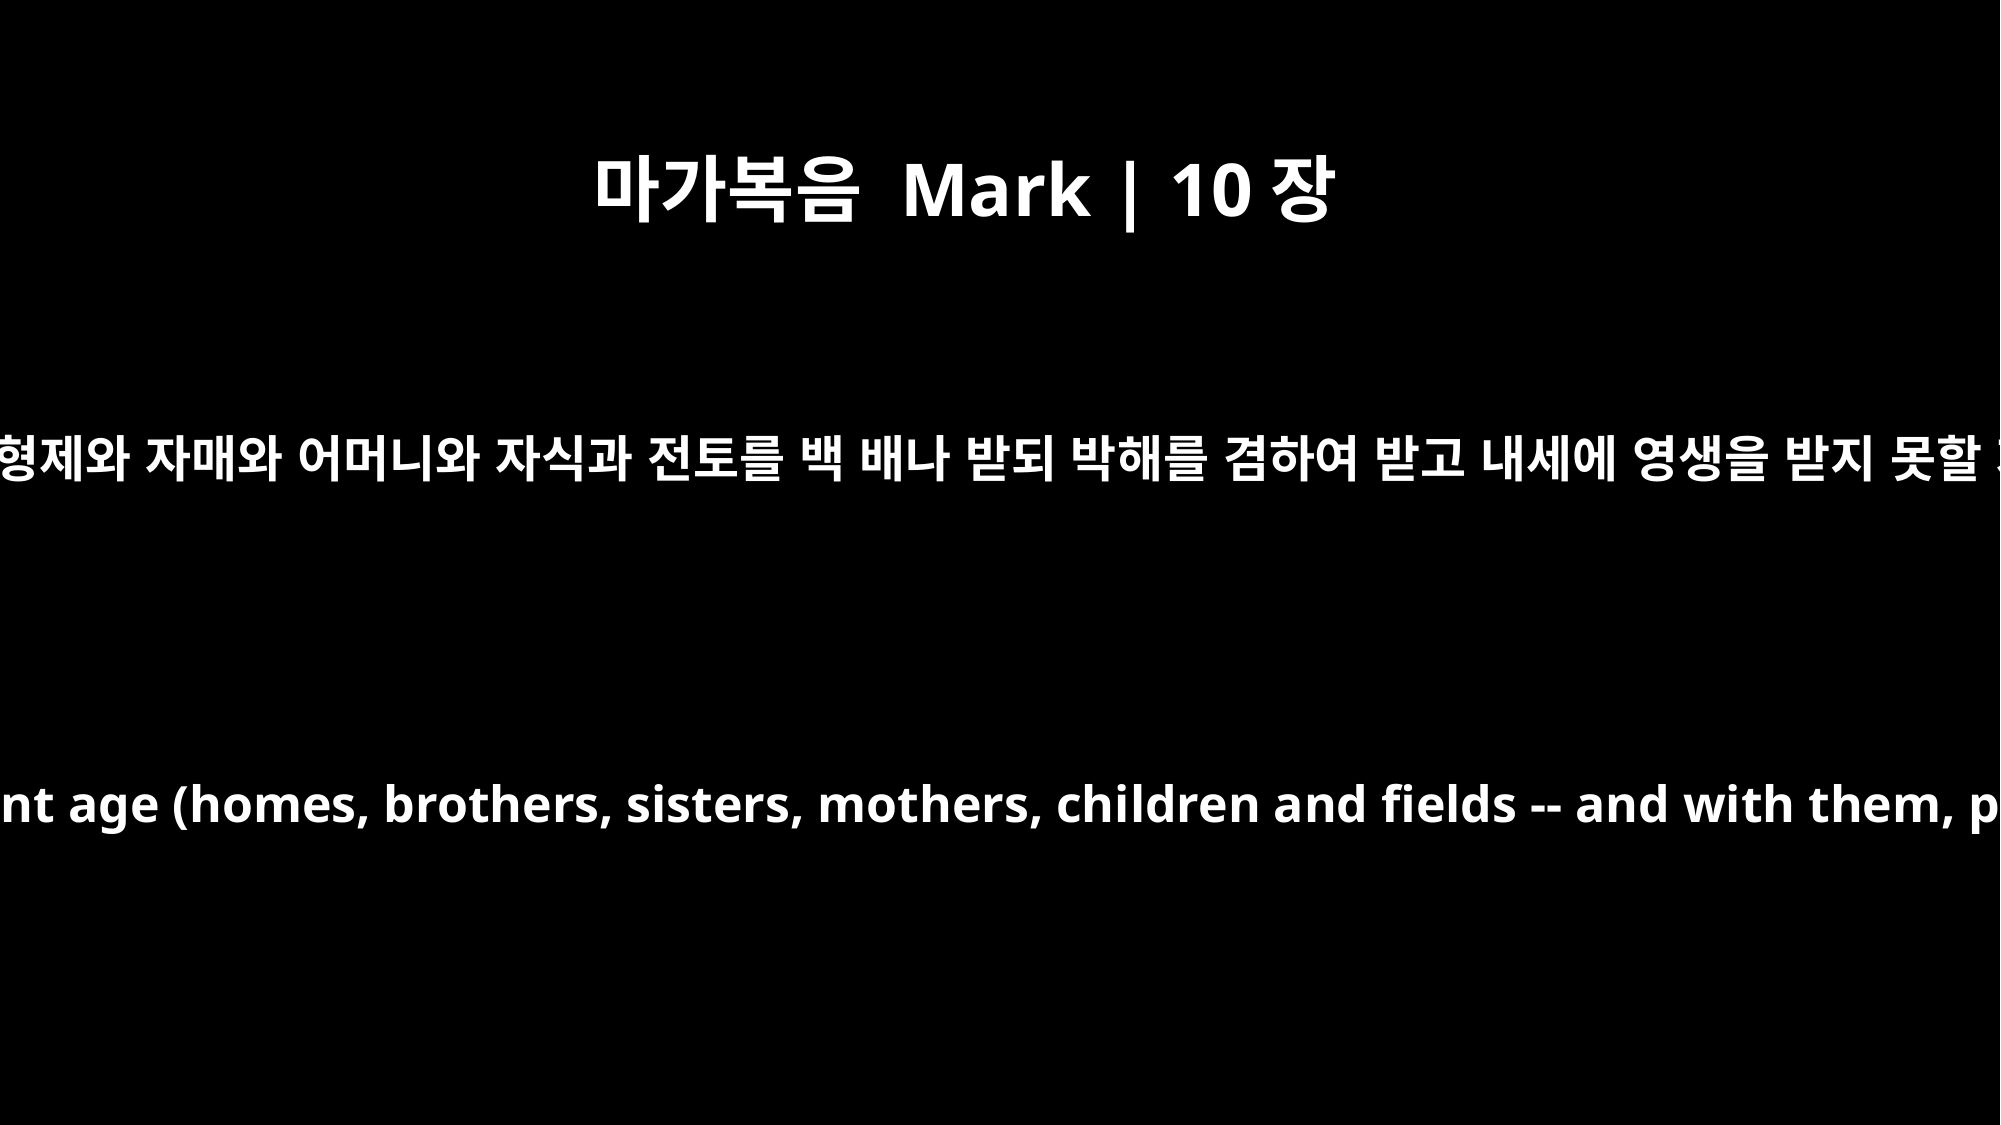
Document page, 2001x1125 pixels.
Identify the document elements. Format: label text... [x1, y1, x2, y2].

text_box 마가복음 Mark | 10장 [578, 136, 1354, 239]
text_box will fail to receive a hundred times as much in this present age (homes, brothers, sisters, mothers, children and fields -- and with them, persecutions) and in the age to come, eternal life. [0, 764, 2000, 840]
text_box 30 현세에 있어 집과 형제와 자매와 어머니와 자식과 전토를 백 배나 받되 박해를 겸하여 받고 내세에 영생을 받지 못할 자가 없느니라 [0, 359, 2000, 495]
